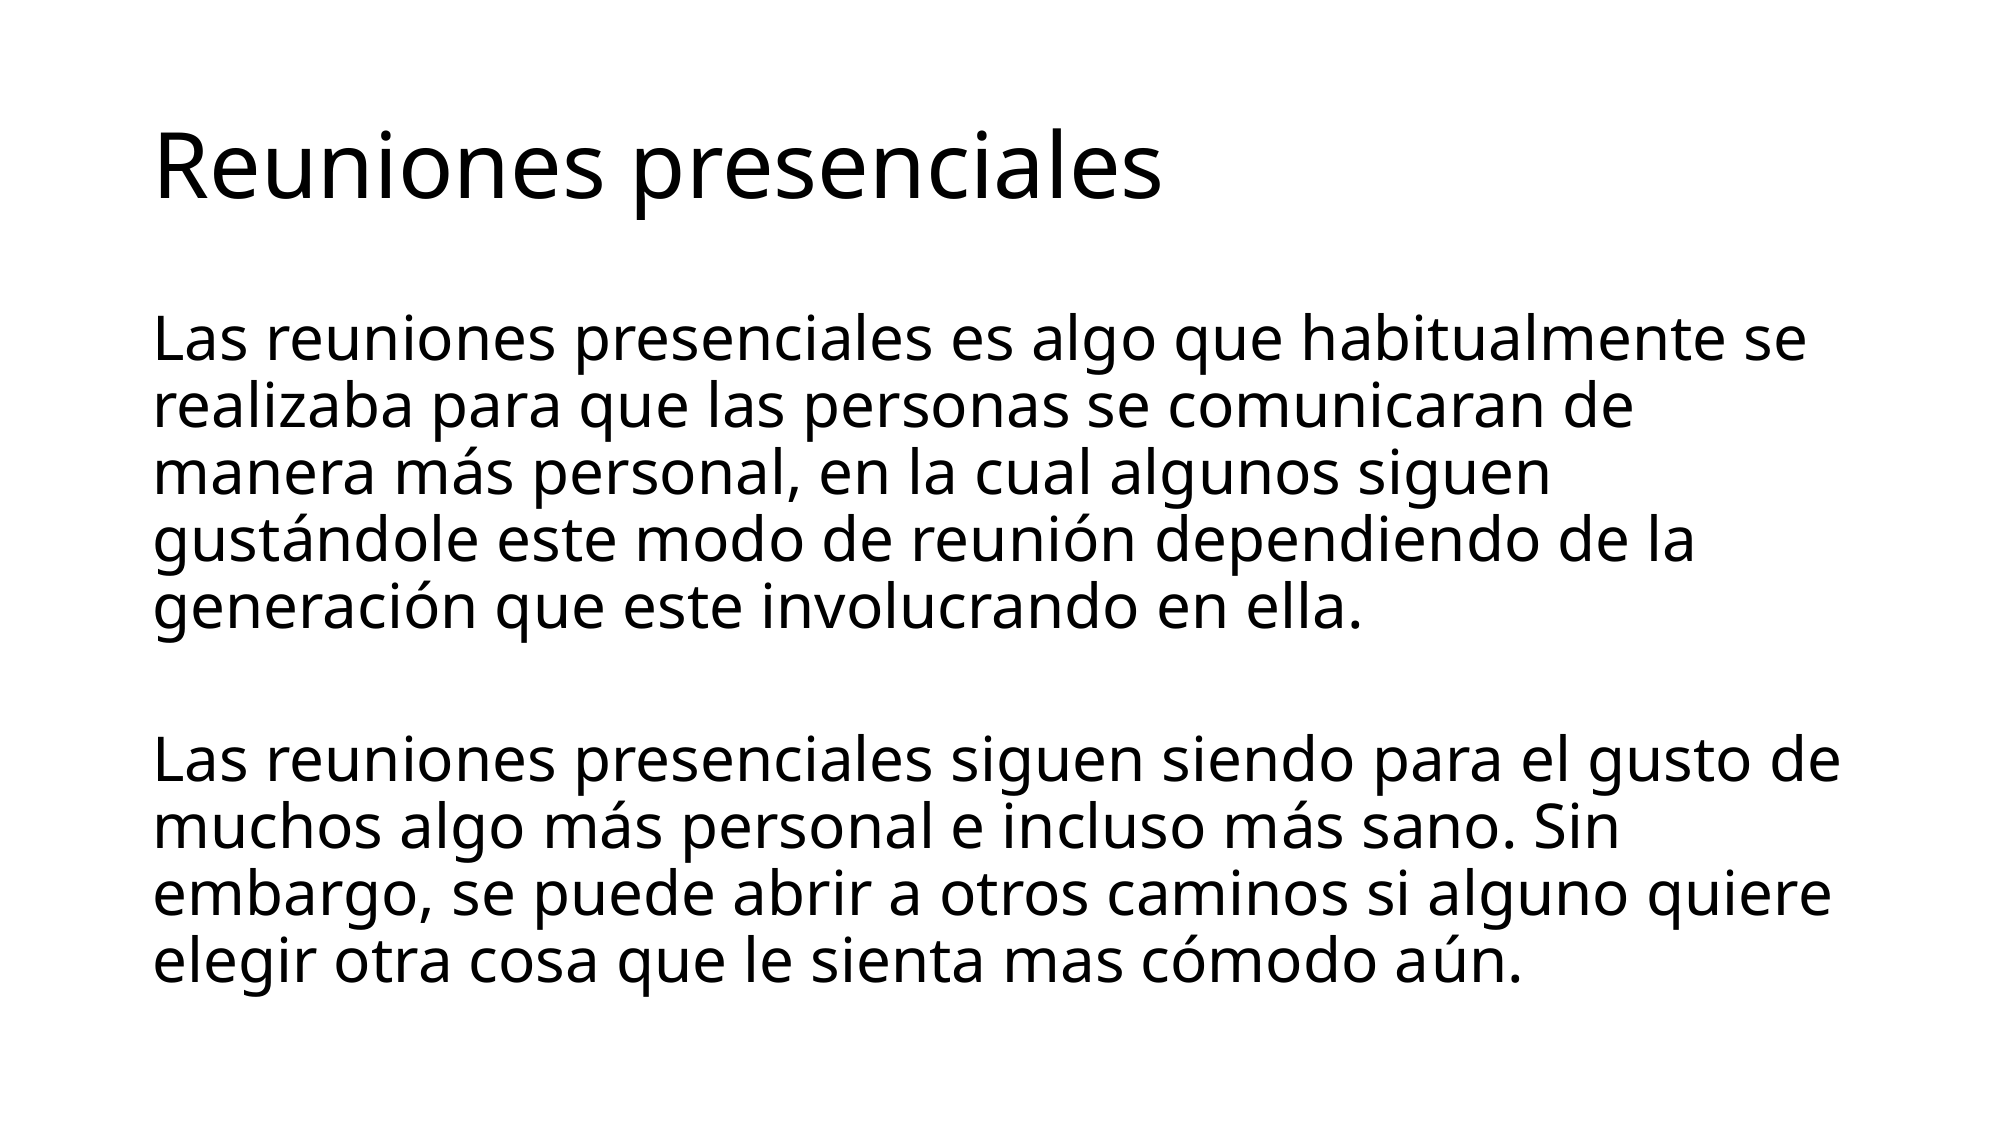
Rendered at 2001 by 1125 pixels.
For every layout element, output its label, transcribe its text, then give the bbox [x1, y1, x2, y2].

list Las reuniones presenciales es algo que habitualmente se realizaba para que las personas se comunicaran de manera más personal, en la cual algunos siguen gustándole este modo de reunión dependiendo de la generación que este involucrando en ella. Las reuniones presenciales siguen siendo para el gusto de muchos algo más personal e incluso más sano. Sin embargo, se puede abrir a otros caminos si alguno quiere elegir otra cosa que le sienta mas cómodo aún. [137, 299, 1863, 1014]
title Reuniones presenciales [137, 59, 1863, 278]
